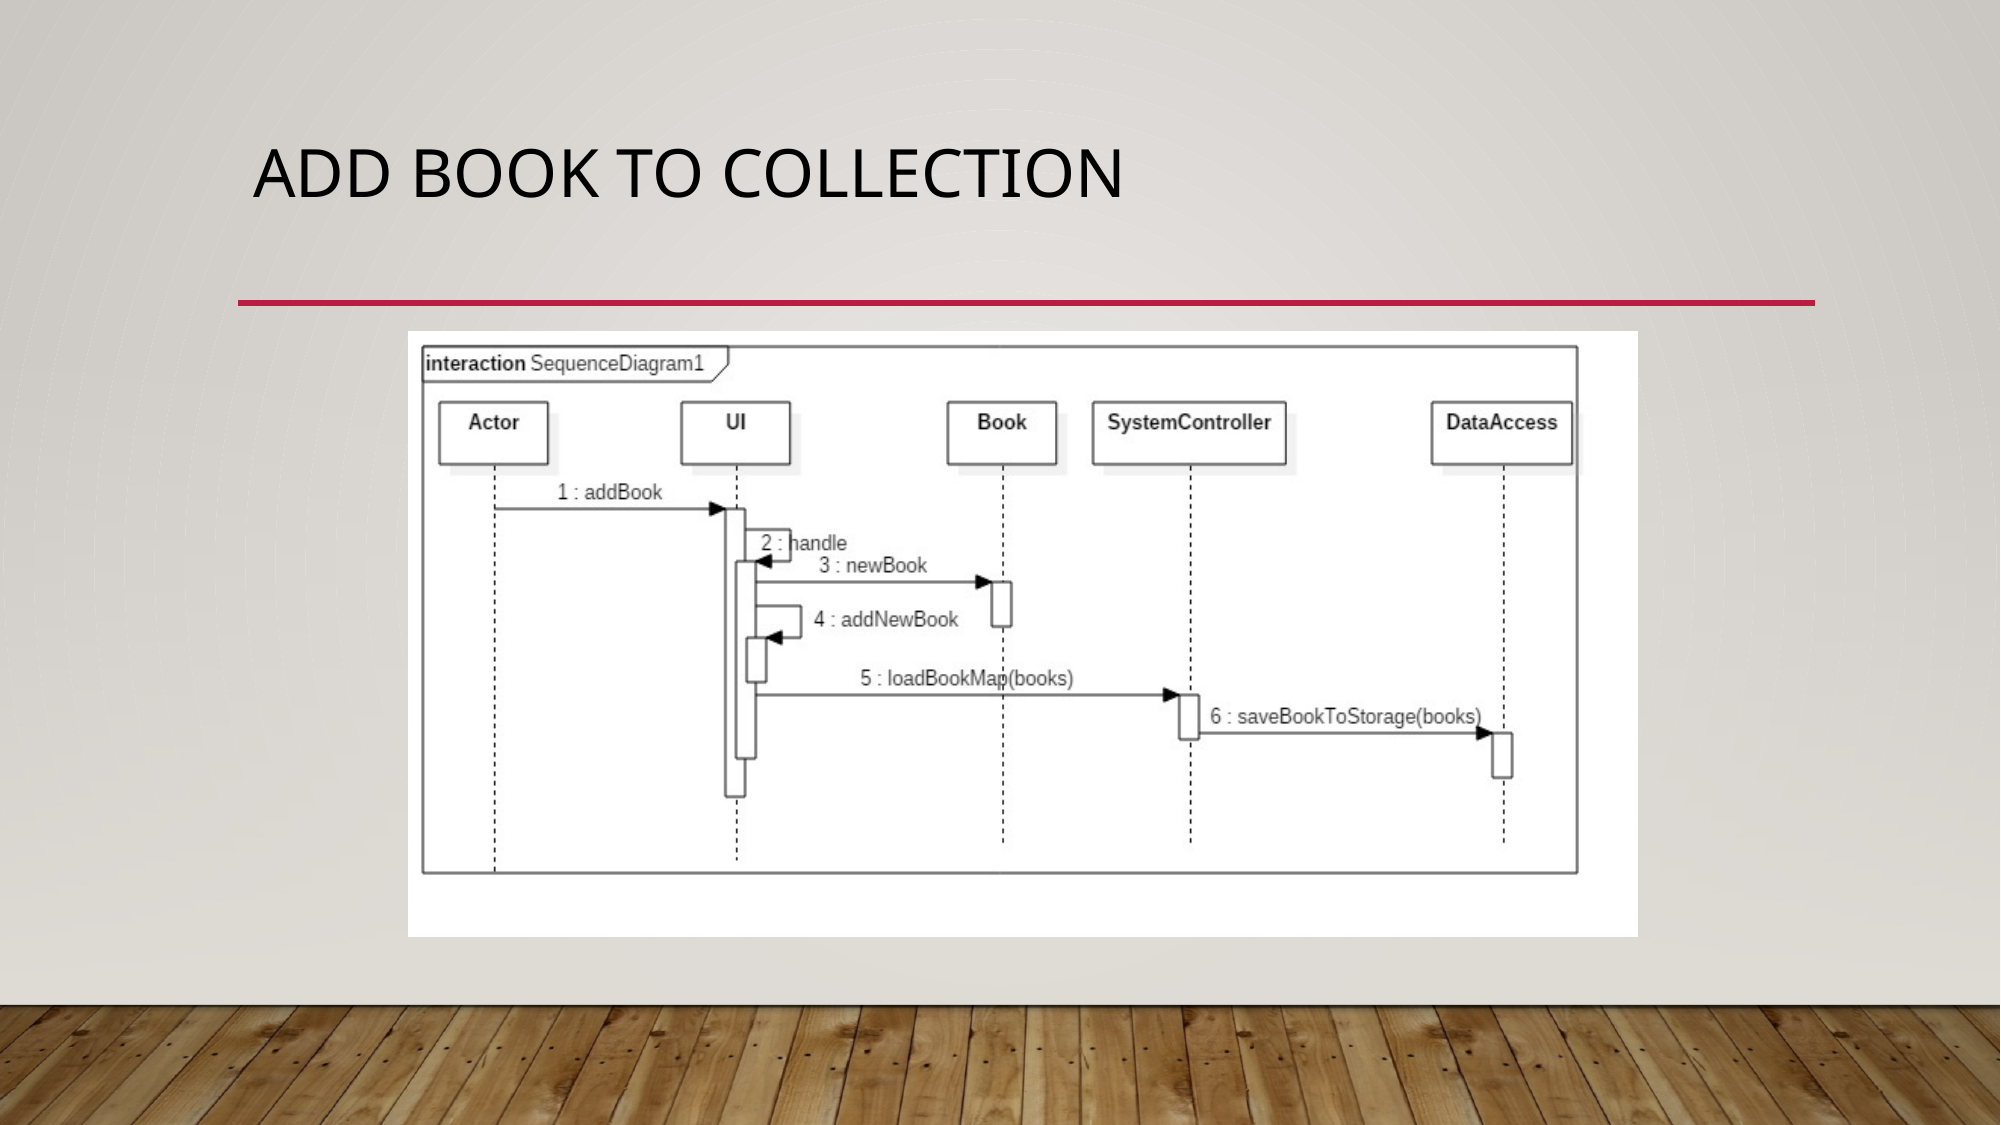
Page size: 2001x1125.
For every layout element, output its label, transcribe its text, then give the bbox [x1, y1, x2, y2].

picture [0, 1005, 2000, 1125]
title Add book to collection [238, 131, 1814, 305]
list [407, 330, 1638, 937]
